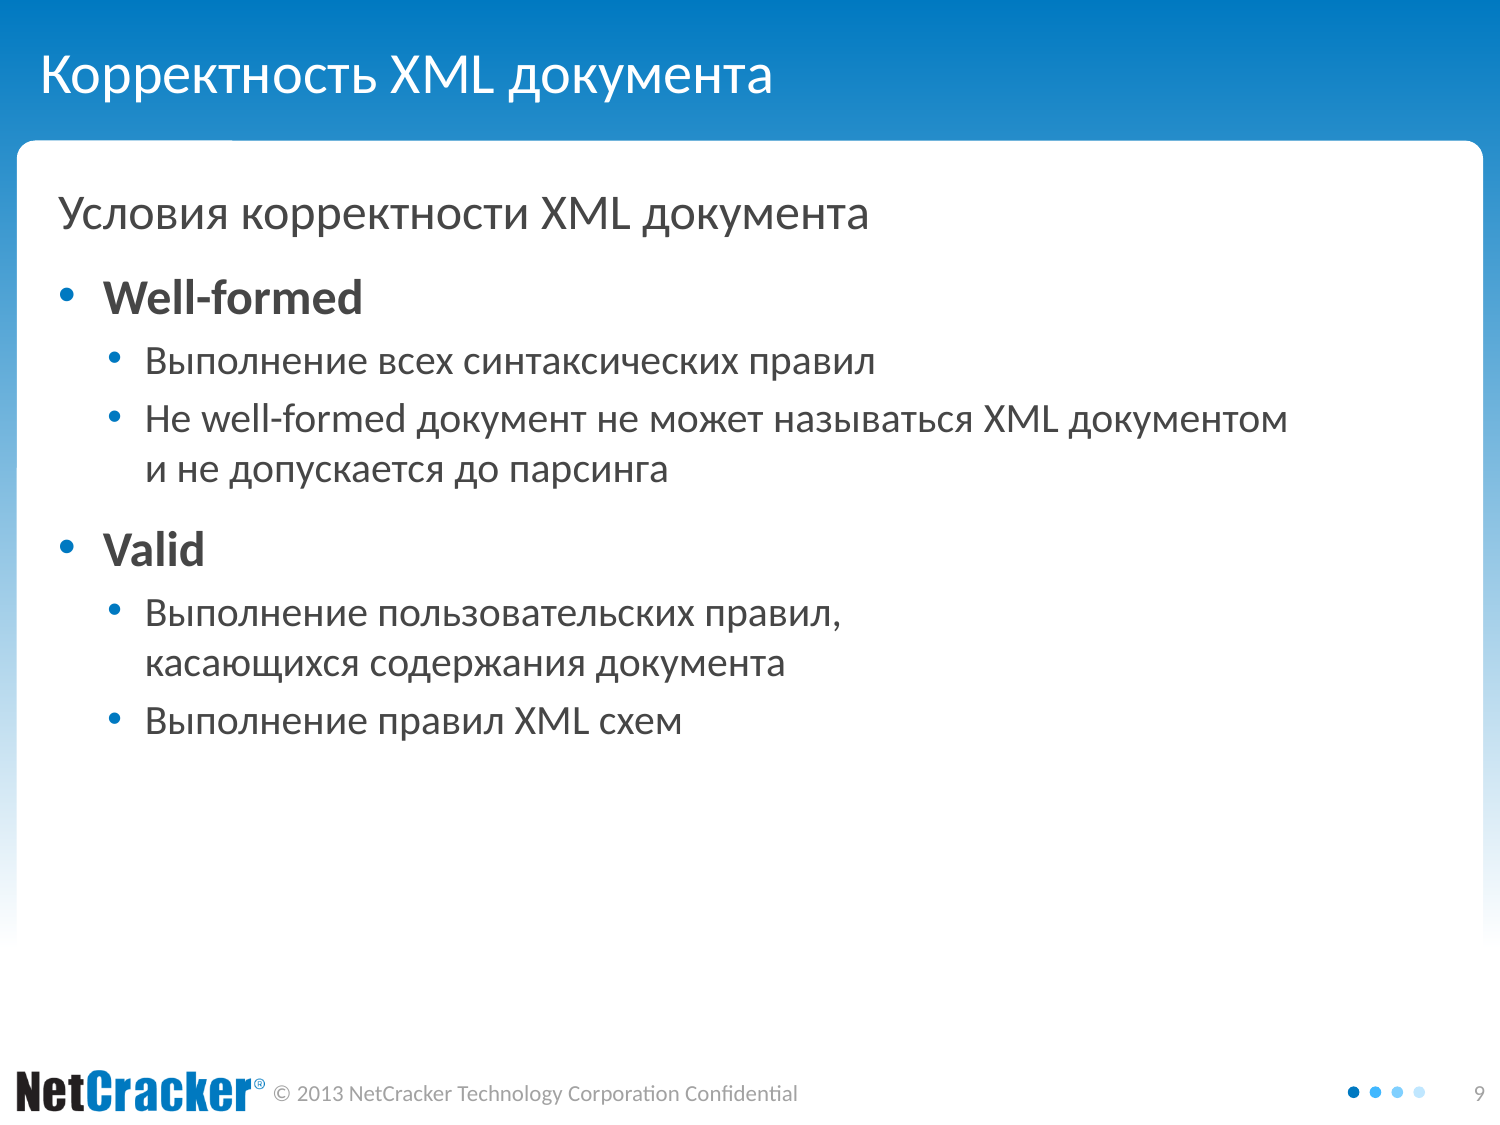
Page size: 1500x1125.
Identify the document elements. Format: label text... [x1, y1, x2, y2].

slide_number 9 [1418, 1051, 1479, 1112]
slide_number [1103, 1051, 1418, 1112]
picture [5, 1062, 272, 1122]
list Условия корректности XML документа Well-formed Выполнение всех синтаксических правил Не well-formed документ не может называться XML документом и не допускается до парсинга Valid Выполнение пользовательских правил, касающихся содержания документа Выполнение правил XML схем [19, 155, 1485, 1058]
title Корректность XML документа [16, 0, 1483, 141]
